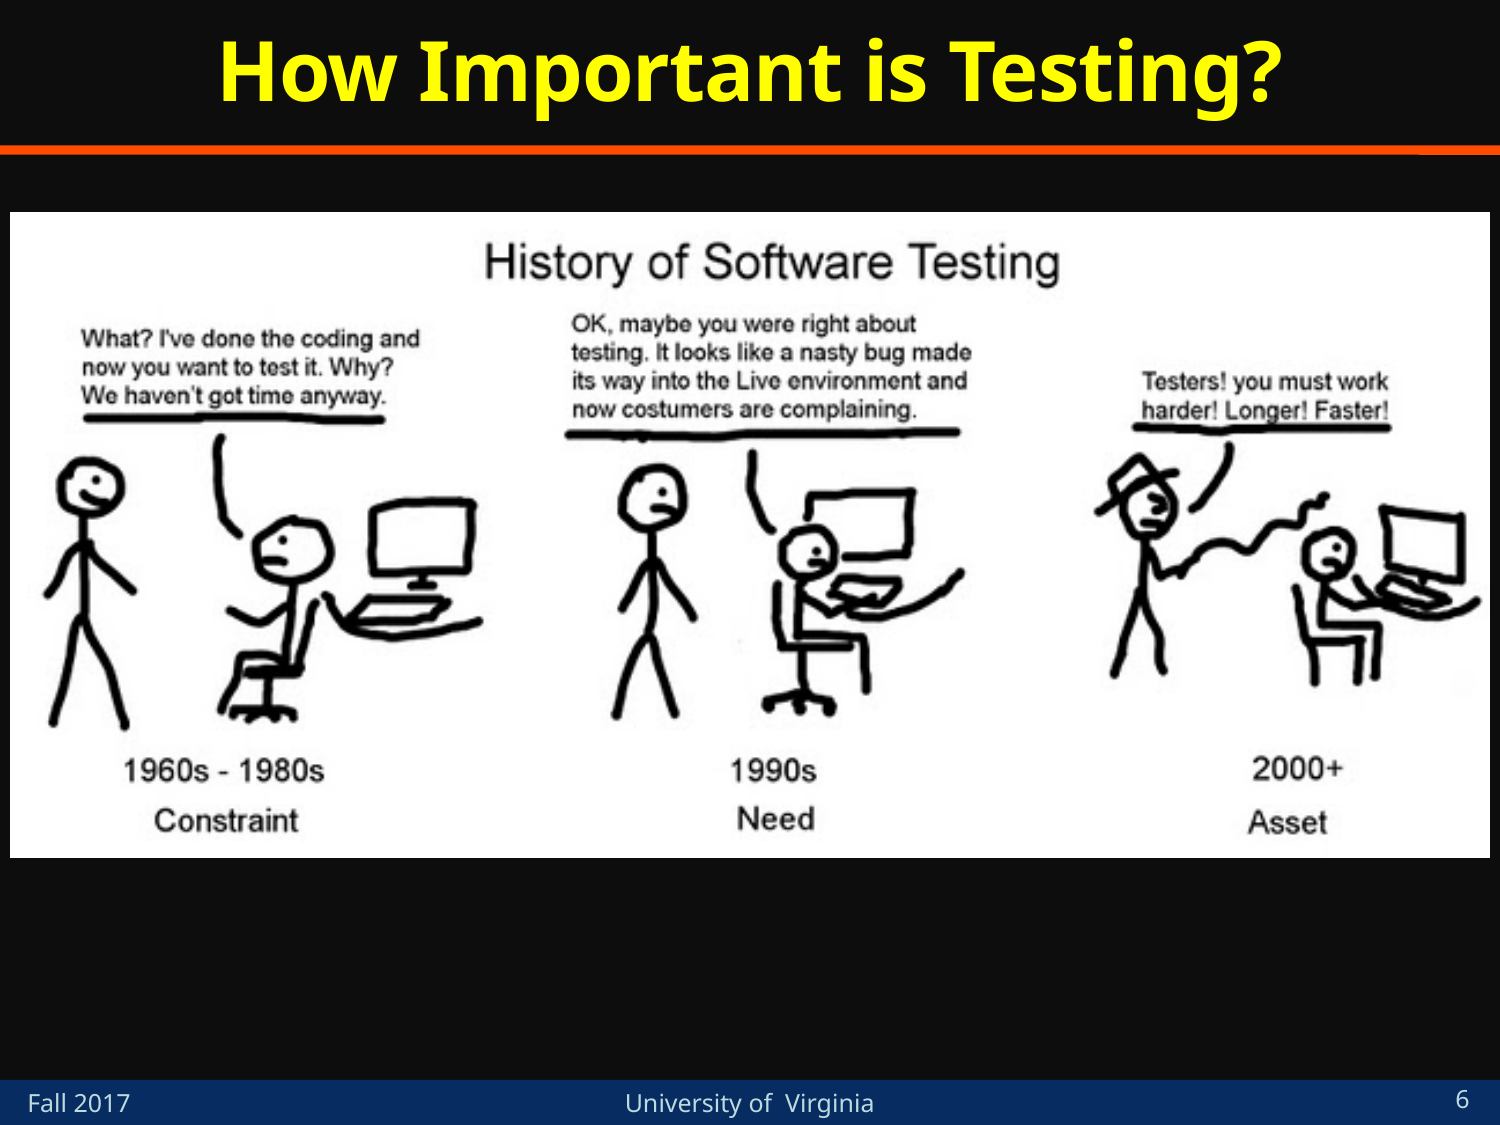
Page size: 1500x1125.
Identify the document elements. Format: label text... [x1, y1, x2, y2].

picture [10, 212, 1490, 858]
title How Important is Testing? [0, 0, 1500, 150]
